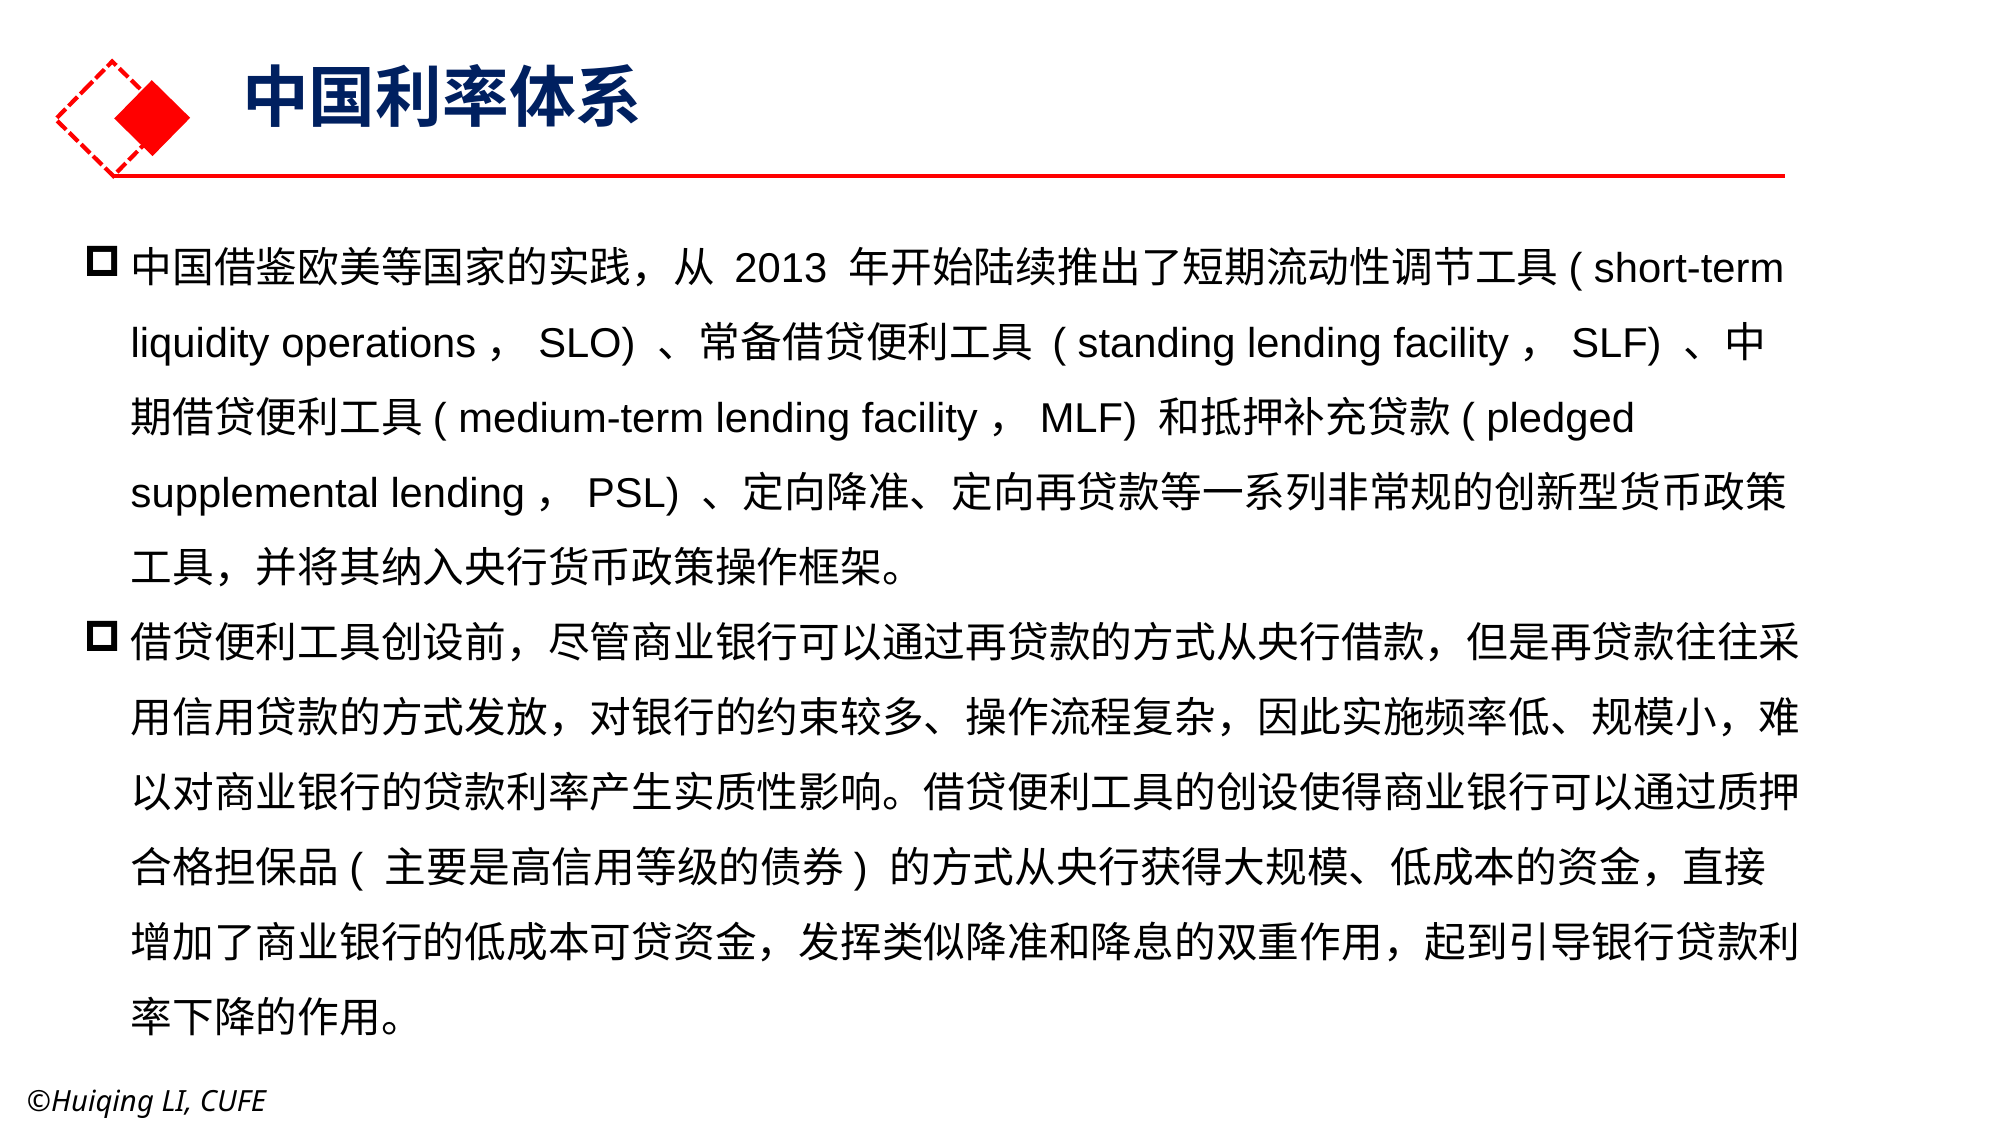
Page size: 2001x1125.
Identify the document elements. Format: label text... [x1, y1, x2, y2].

text_box [54, 61, 143, 178]
text_box 中国利率体系 [227, 56, 1953, 204]
text_box 中国借鉴欧美等国家的实践，从 2013 年开始陆续推出了短期流动性调节工具( short-term liquidity operations，SLO) 、常备借贷便利工具 ( standing lending facility，SLF) 、中期借贷便利工具( medium-term lending facility，MLF) 和抵押补充贷款( pledged supplemental lending，PSL) 、定向降准、定向再贷款等一系列非常规的创新型货币政策工具，并将其纳入央行货币政策操作框架。 借贷便利工具创设前，尽管商业银行可以通过再贷款的方式从央行借款，但是再贷款往往采用信用贷款的方式发放，对银行的约束较多、操作流程复杂，因此实施频率低、规模小，难以对商业银行的贷款利率产生实质性影响。借贷便利工具的创设使得商业银行可以通过质押合格担保品( 主要是高信用等级的债券) 的方式从央行获得大规模、低成本的资金，直接增加了商业银行的低成本可贷资金，发挥类似降准和降息的双重作用，起到引导银行贷款利率下降的作用。 [68, 208, 1817, 1049]
text_box [114, 80, 191, 157]
